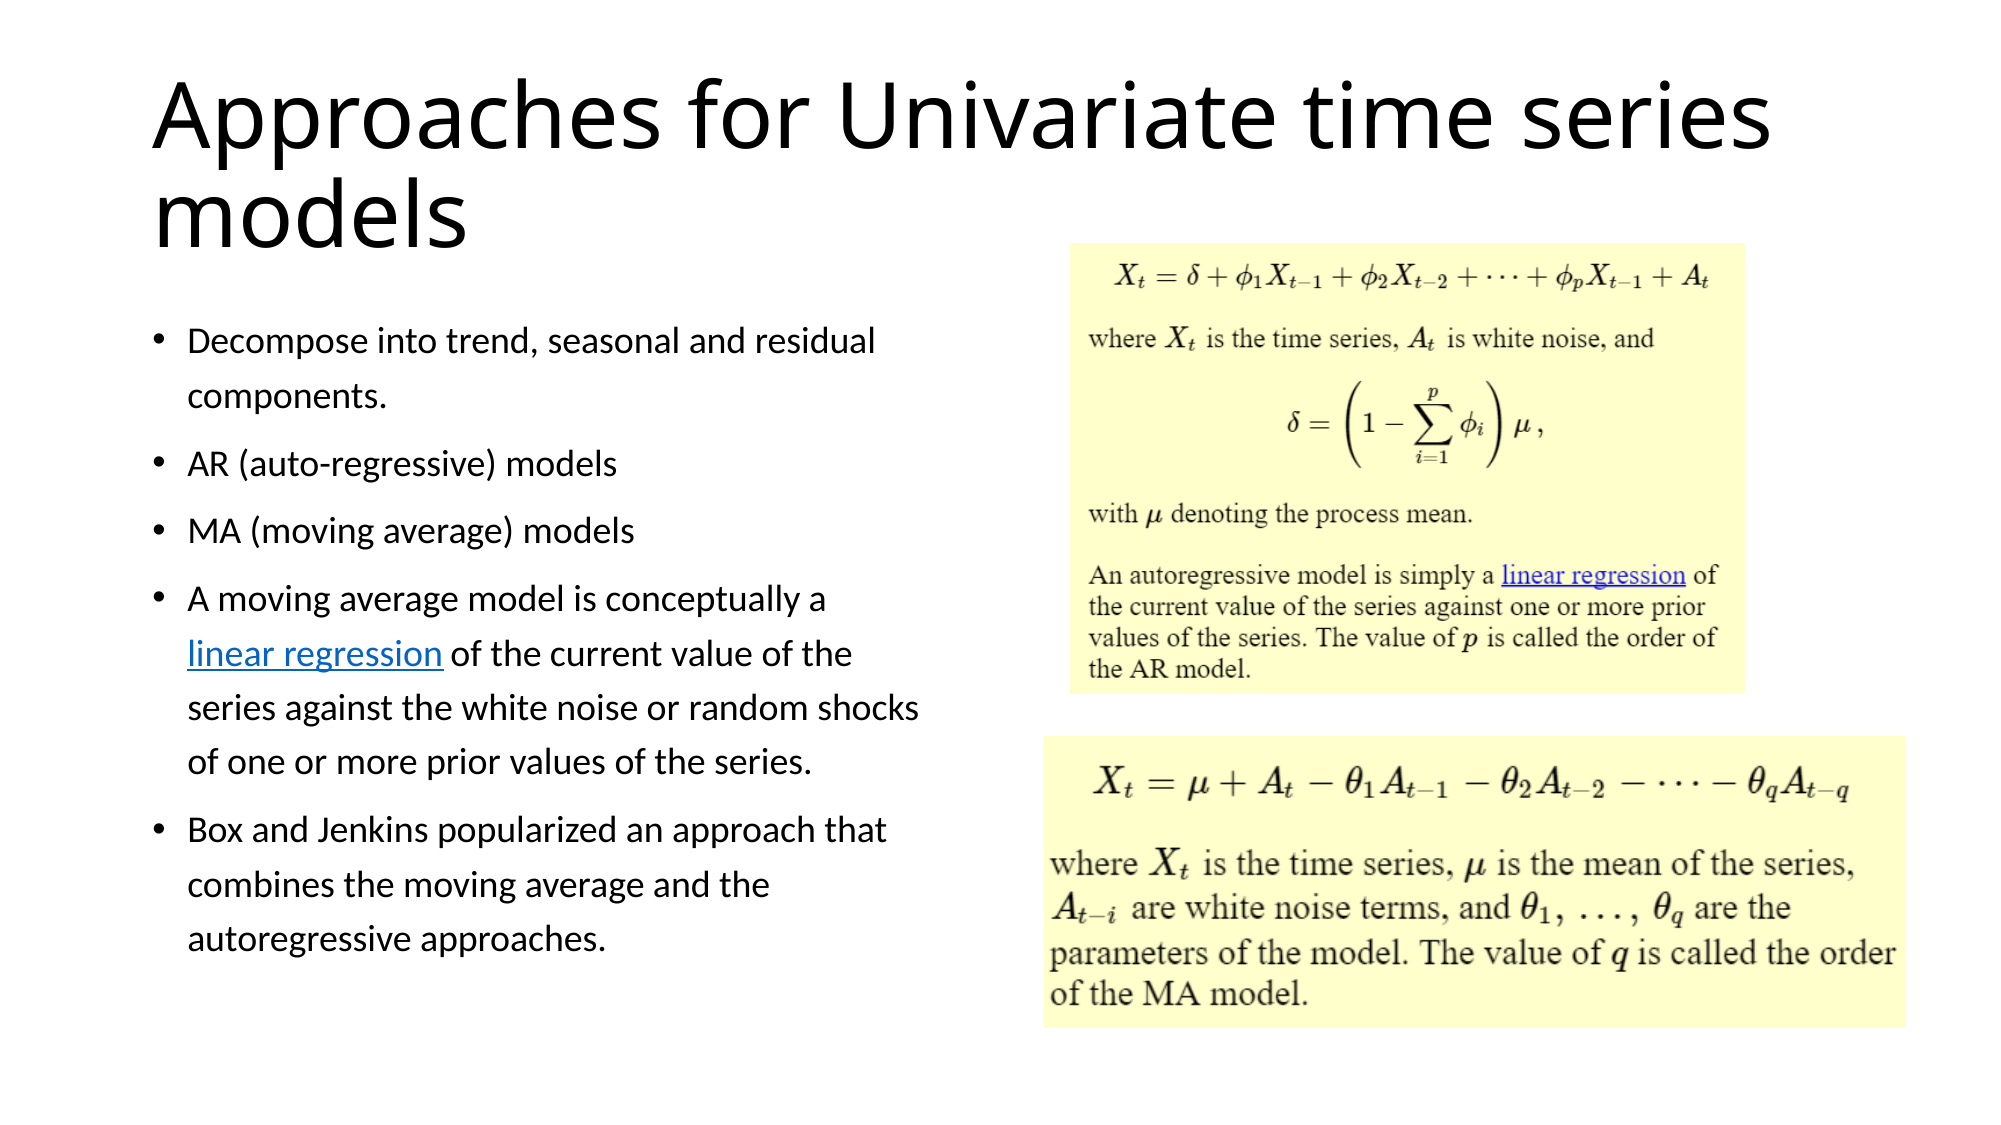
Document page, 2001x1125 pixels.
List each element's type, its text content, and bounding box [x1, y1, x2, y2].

picture [1070, 243, 1745, 694]
picture [1044, 736, 1906, 1028]
list Decompose into trend, seasonal and residual components. AR (auto-regressive) models MA (moving average) models A moving average model is conceptually a linear regression of the current value of the series against the white noise or random shocks of one or more prior values of the series. Box and Jenkins popularized an approach that combines the moving average and the autoregressive approaches. [137, 299, 956, 1014]
title Approaches for Univariate time series models [137, 59, 1863, 278]
